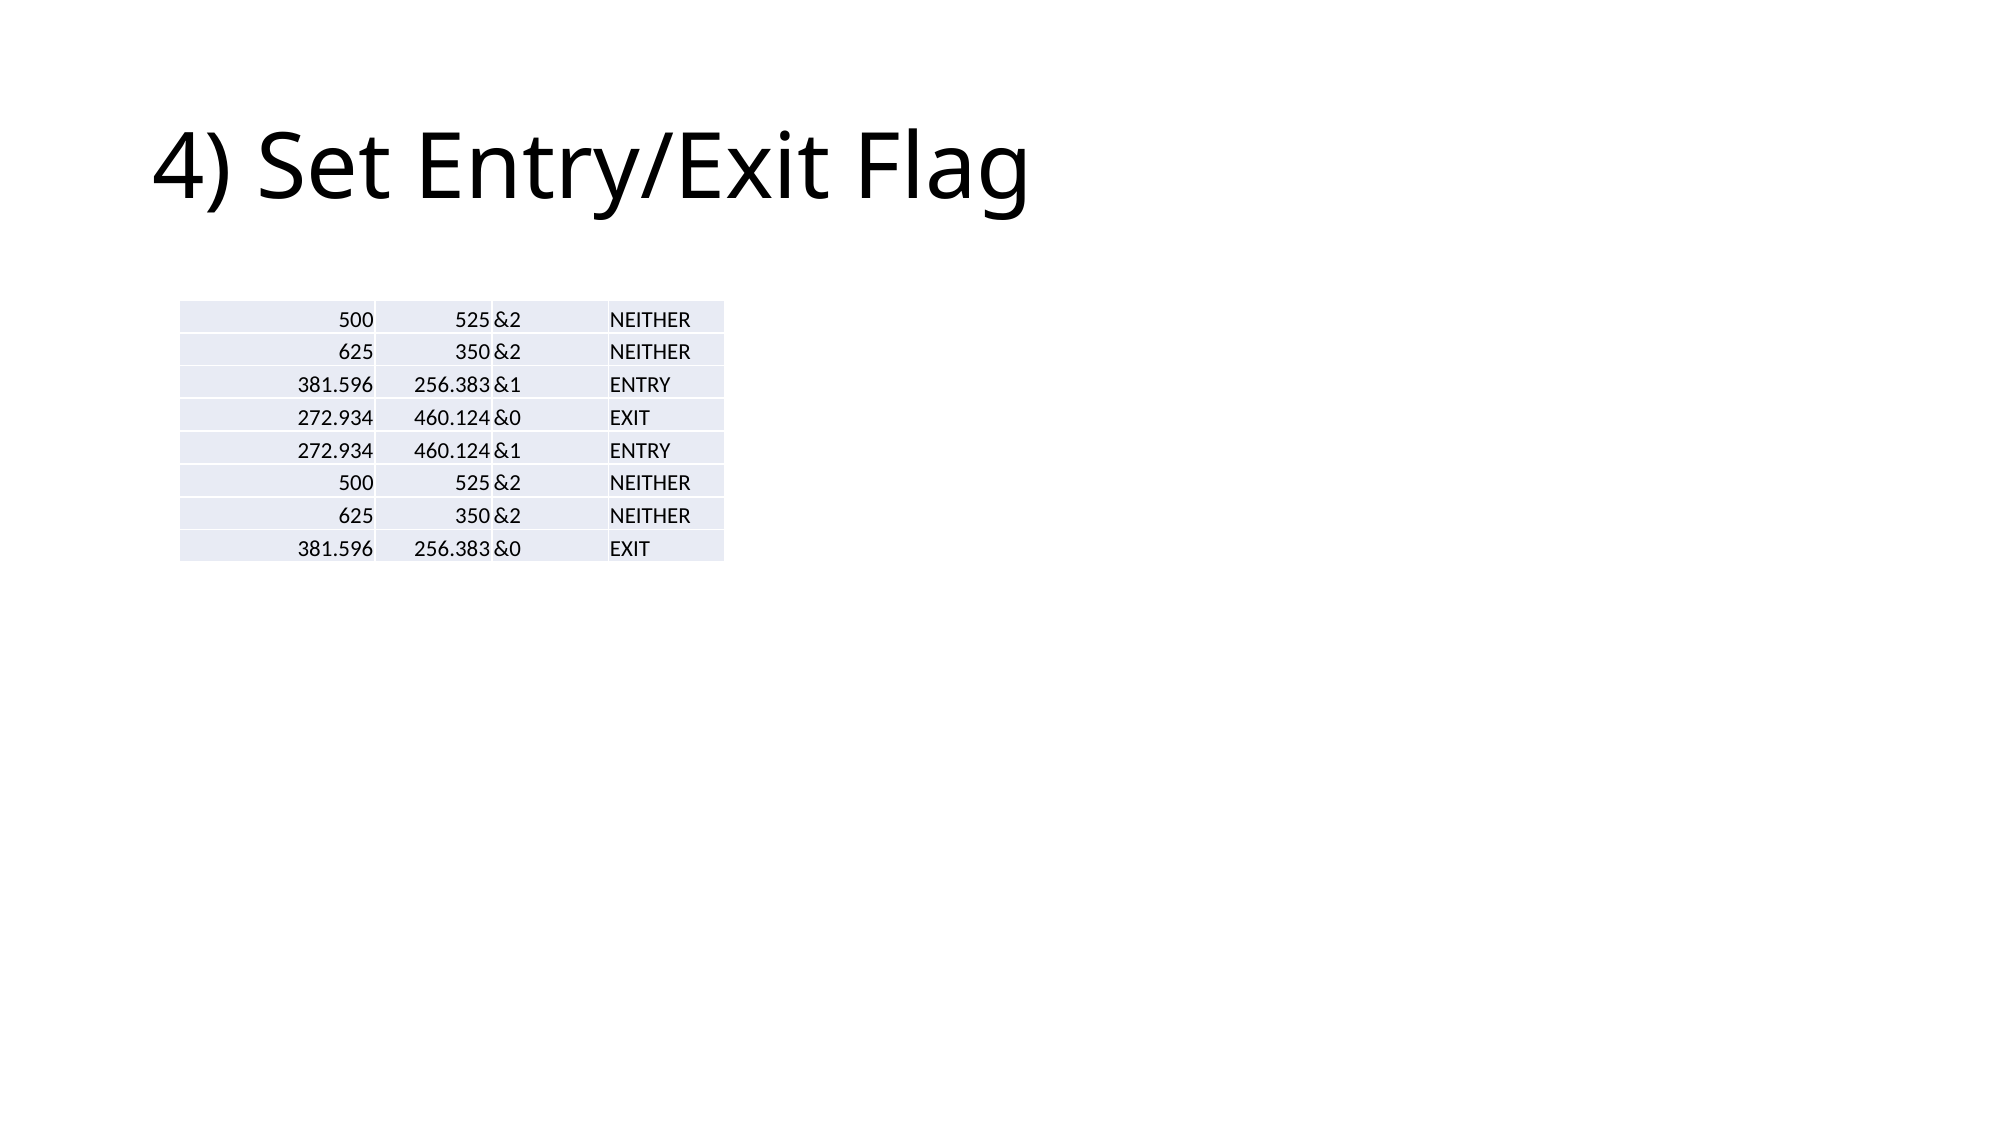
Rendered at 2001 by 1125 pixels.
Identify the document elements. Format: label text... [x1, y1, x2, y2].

table_cell NEITHER [609, 498, 724, 529]
table_header 525 [376, 301, 491, 332]
table_cell 350 [376, 498, 491, 529]
table_cell &0 [493, 399, 608, 430]
title 4) Set Entry/Exit Flag [137, 59, 1863, 278]
table_cell &2 [493, 465, 608, 496]
table_header NEITHER [609, 301, 724, 332]
table_header 500 [180, 301, 374, 332]
table_cell ENTRY [609, 366, 724, 397]
table_cell 525 [376, 465, 491, 496]
table_cell ENTRY [609, 432, 724, 463]
table_header &2 [493, 301, 608, 332]
table_cell 256.383 [376, 530, 491, 561]
table_cell 381.596 [180, 366, 374, 397]
table_cell 381.596 [180, 530, 374, 561]
table_cell EXIT [609, 530, 724, 561]
table_cell EXIT [609, 399, 724, 430]
table_cell &1 [493, 432, 608, 463]
table_cell 625 [180, 498, 374, 529]
table_cell 272.934 [180, 399, 374, 430]
table_cell NEITHER [609, 334, 724, 365]
table_cell 500 [180, 465, 374, 496]
table_cell NEITHER [609, 465, 724, 496]
table_cell 460.124 [376, 432, 491, 463]
table_cell 256.383 [376, 366, 491, 397]
table_cell 625 [180, 334, 374, 365]
table_cell &2 [493, 498, 608, 529]
table_cell &1 [493, 366, 608, 397]
table_cell 272.934 [180, 432, 374, 463]
table_cell 350 [376, 334, 491, 365]
table_cell &0 [493, 530, 608, 561]
table_cell &2 [493, 334, 608, 365]
table_cell 460.124 [376, 399, 491, 430]
